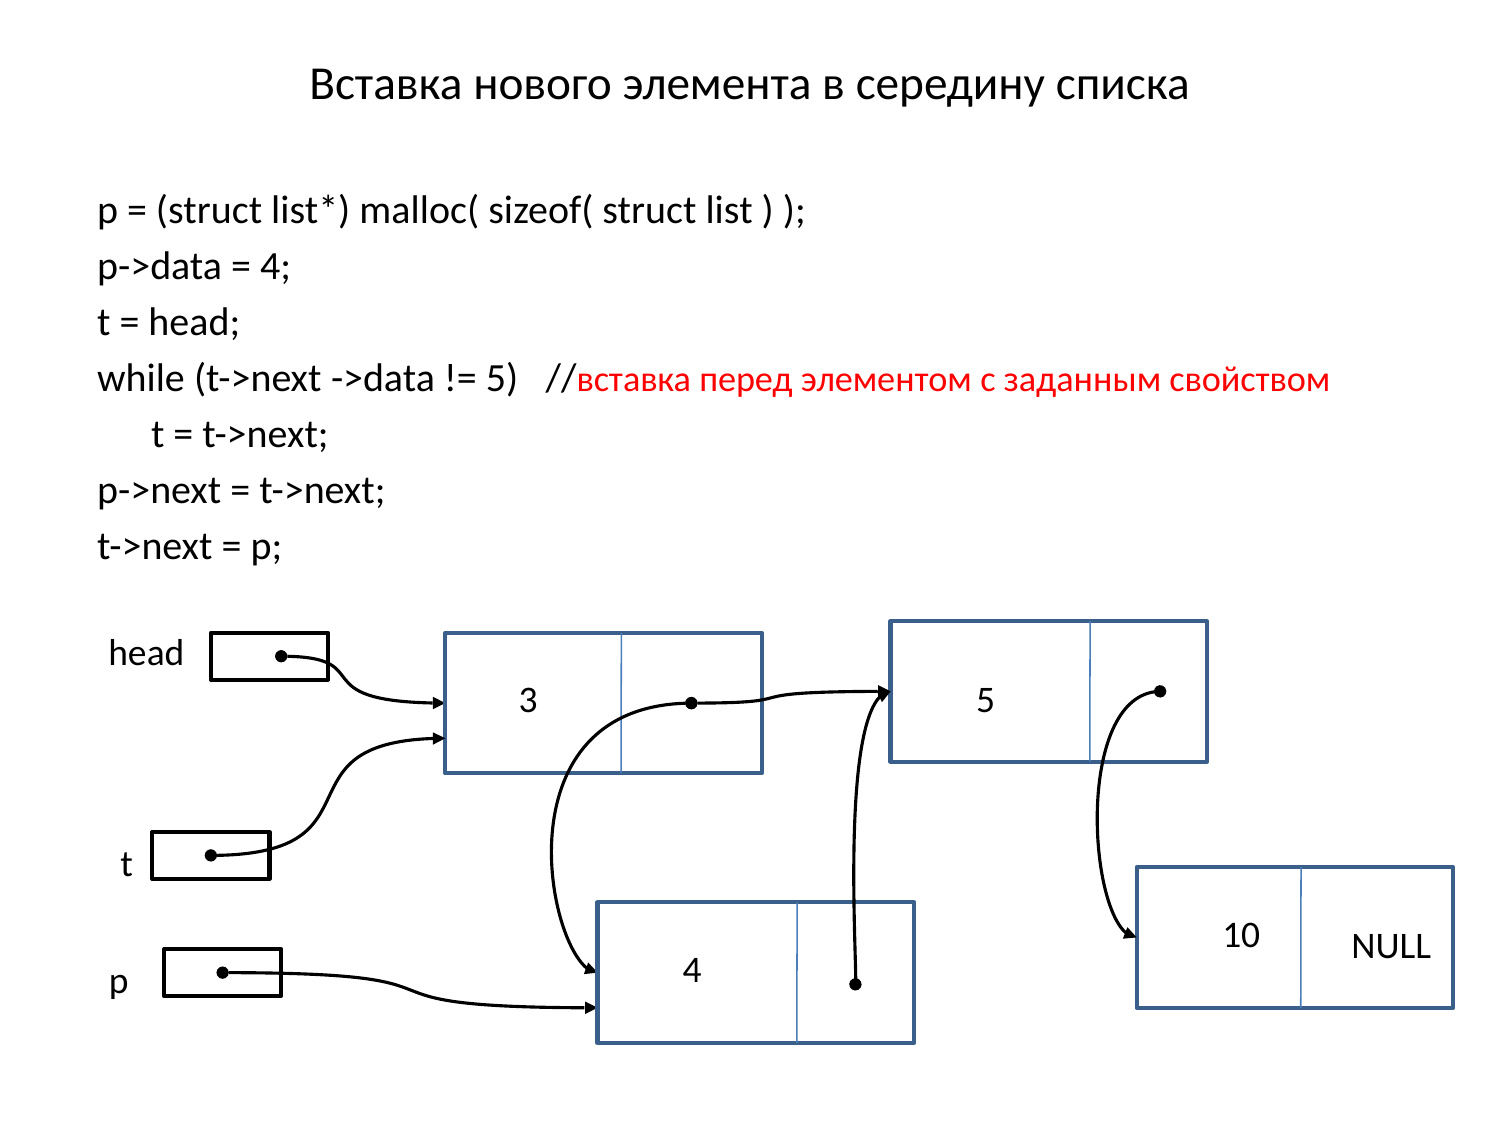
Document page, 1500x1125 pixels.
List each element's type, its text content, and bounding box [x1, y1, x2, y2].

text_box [509, 790, 780, 885]
text_box head [93, 621, 201, 681]
list p = (struct list*) malloc( sizeof( struct list ) ); p->data = 4; t = head; while (t->next ->data != 5) //вставка перед элементом с заданным свойством t = t->next; p->next = t->next; t->next = p; [82, 175, 1432, 586]
text_box 10 [1207, 902, 1276, 963]
text_box [595, 900, 916, 1045]
text_box [162, 947, 283, 998]
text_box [280, 655, 446, 704]
text_box 3 [503, 667, 554, 728]
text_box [1025, 802, 1272, 827]
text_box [210, 737, 446, 856]
text_box [443, 631, 764, 775]
text_box 4 [667, 937, 714, 998]
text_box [726, 820, 1020, 856]
text_box [150, 830, 272, 881]
text_box t [105, 831, 148, 892]
text_box [209, 631, 330, 682]
text_box p [94, 949, 144, 1009]
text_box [691, 691, 891, 704]
text_box [1135, 865, 1455, 1010]
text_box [222, 972, 598, 1008]
title Вставка нового элемента в середину списка [75, 45, 1425, 118]
text_box 5 [961, 667, 1010, 728]
text_box [888, 619, 1209, 764]
text_box NULL [1336, 913, 1447, 974]
